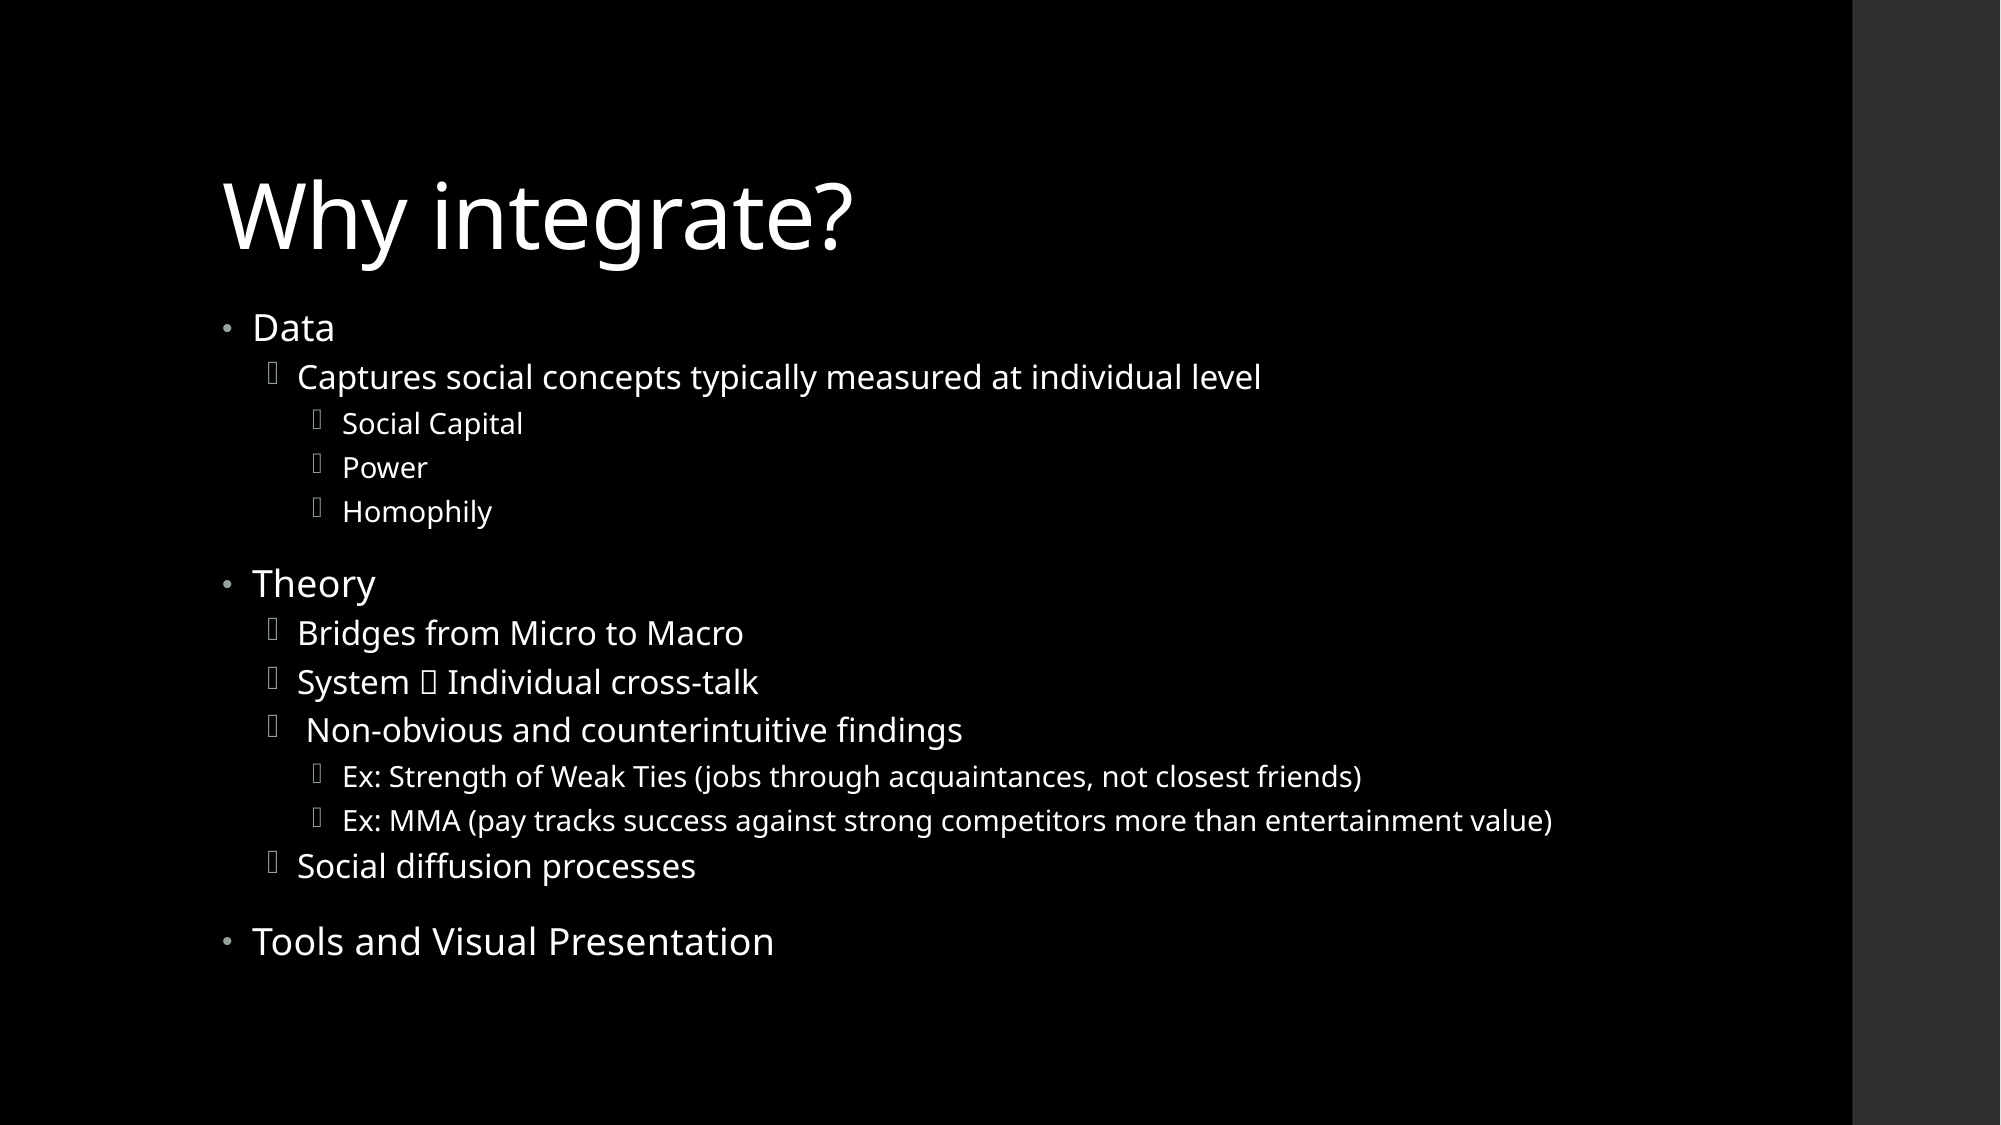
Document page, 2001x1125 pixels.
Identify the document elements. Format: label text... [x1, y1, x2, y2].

list Data Captures social concepts typically measured at individual level Social Capital Power Homophily Theory Bridges from Micro to Macro System  Individual cross-talk Non-obvious and counterintuitive findings Ex: Strength of Weak Ties (jobs through acquaintances, not closest friends) Ex: MMA (pay tracks success against strong competitors more than entertainment value) Social diffusion processes Tools and Visual Presentation [206, 299, 1617, 1014]
title Why integrate? [206, 60, 1797, 278]
